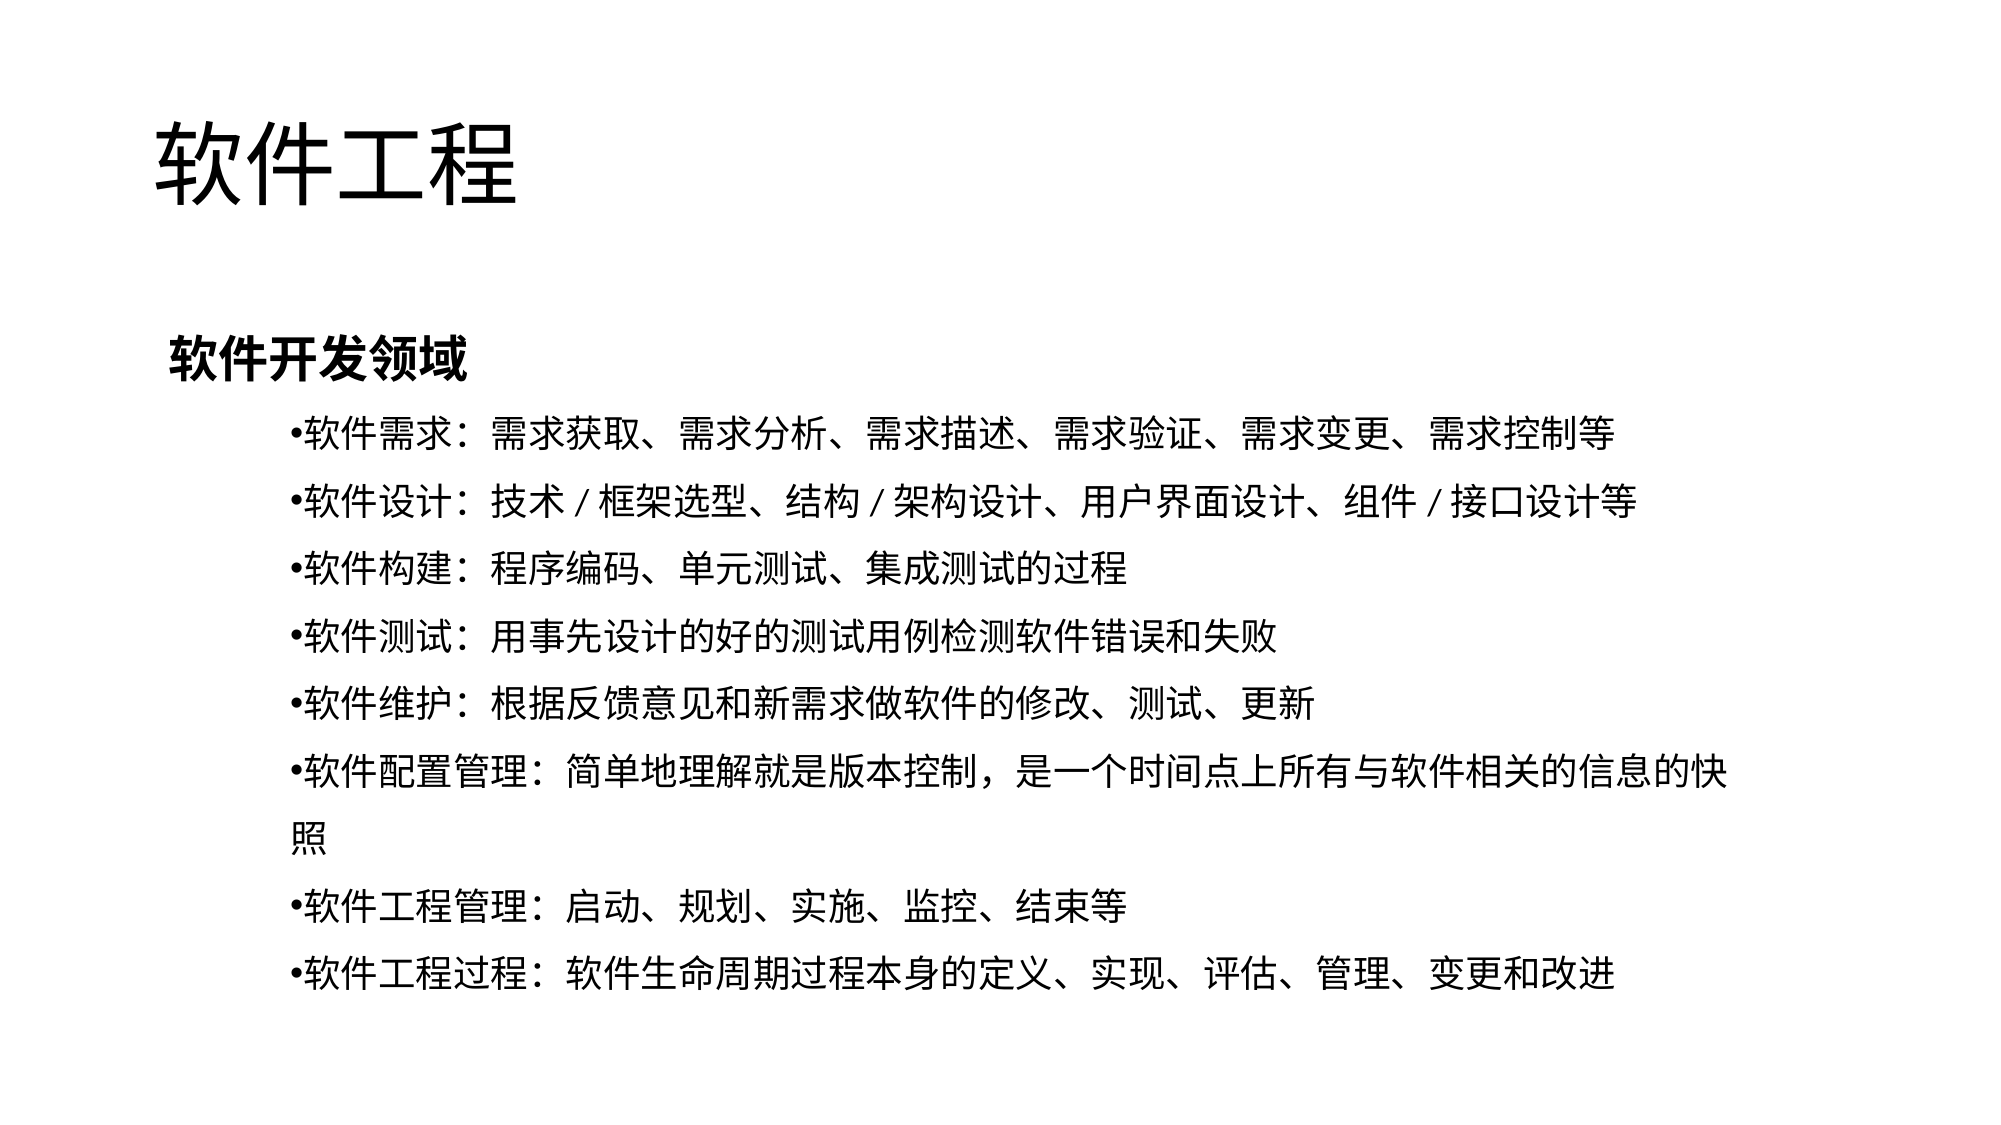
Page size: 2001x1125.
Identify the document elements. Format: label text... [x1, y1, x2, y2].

text_box 软件开发领域 软件需求：需求获取、需求分析、需求描述、需求验证、需求变更、需求控制等 软件设计：技术/框架选型、结构/架构设计、用户界面设计、组件/接口设计等 软件构建：程序编码、单元测试、集成测试的过程 软件测试：用事先设计的好的测试用例检测软件错误和失败 软件维护：根据反馈意见和新需求做软件的修改、测试、更新 软件配置管理：简单地理解就是版本控制，是一个时间点上所有与软件相关的信息的快照 软件工程管理：启动、规划、实施、监控、结束等 软件工程过程：软件生命周期过程本身的定义、实现、评估、管理、变更和改进 [153, 290, 1774, 1003]
title 软件工程 [137, 59, 1863, 278]
